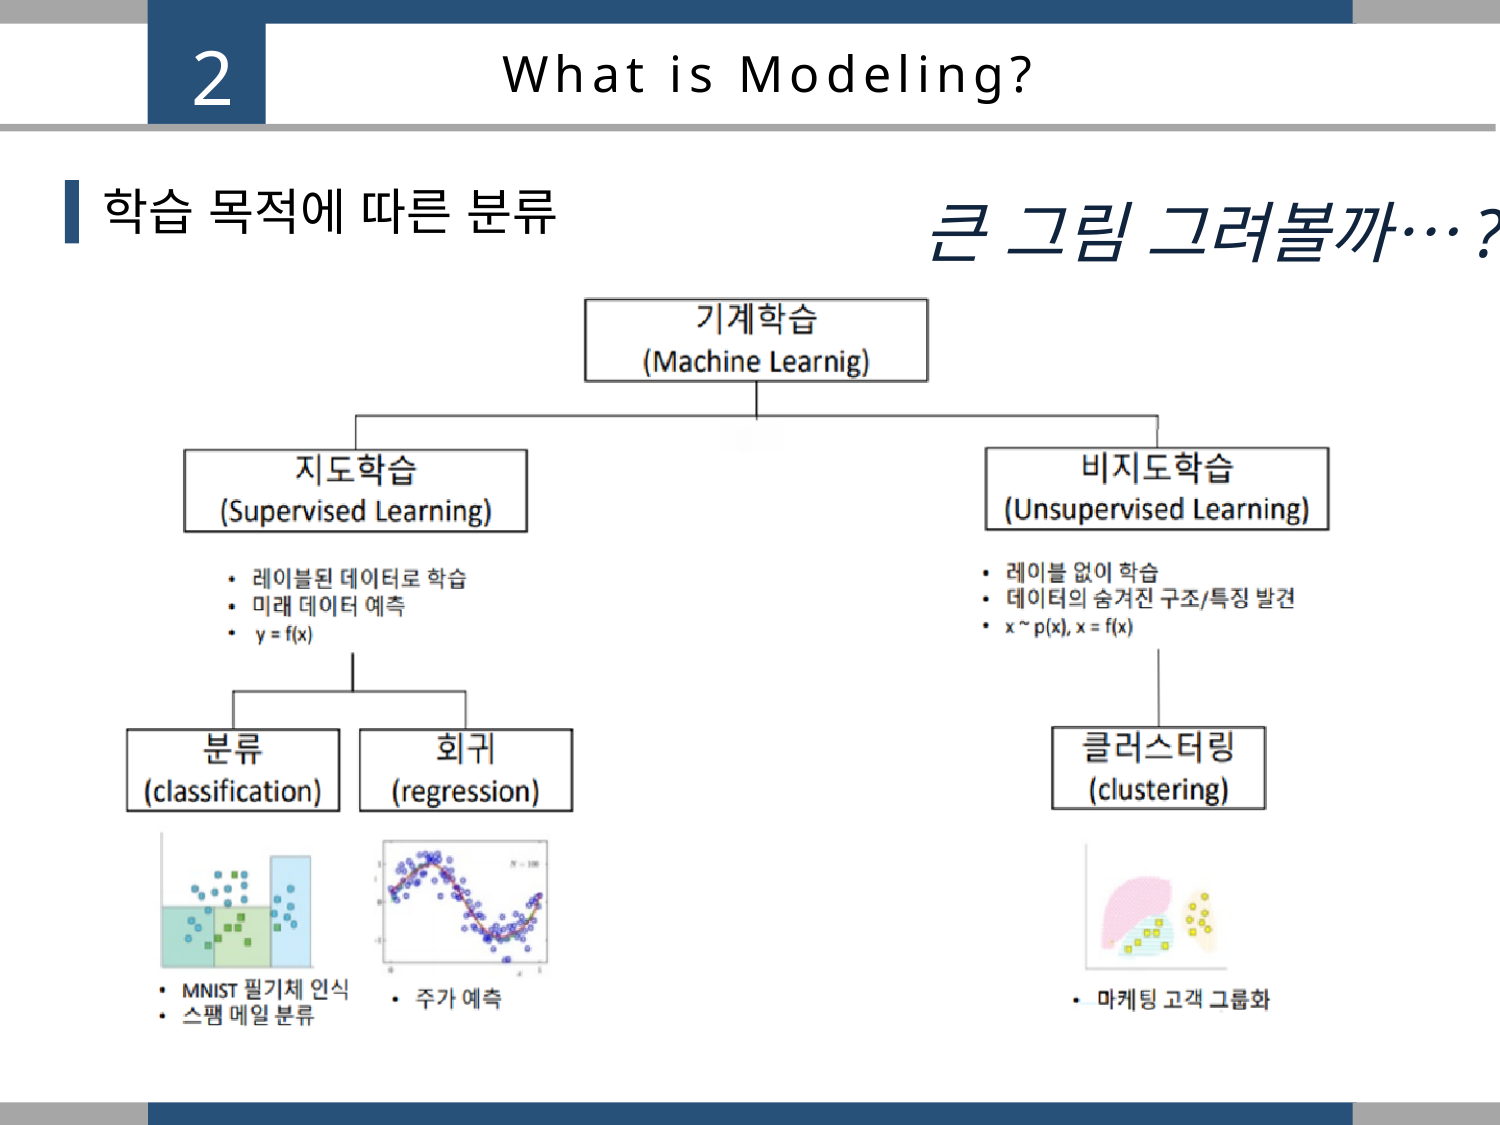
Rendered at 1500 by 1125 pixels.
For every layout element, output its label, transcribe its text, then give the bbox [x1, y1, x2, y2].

text_box 2 [147, 23, 278, 129]
picture [109, 289, 1391, 1033]
text_box [0, 122, 1498, 133]
text_box [63, 178, 81, 246]
text_box What is Modeling? [454, 34, 1081, 110]
text_box 학습 목적에 따른 분류 [87, 172, 632, 248]
text_box 큰 그림 그려볼까…? [908, 183, 1495, 279]
text_box [145, 0, 268, 122]
